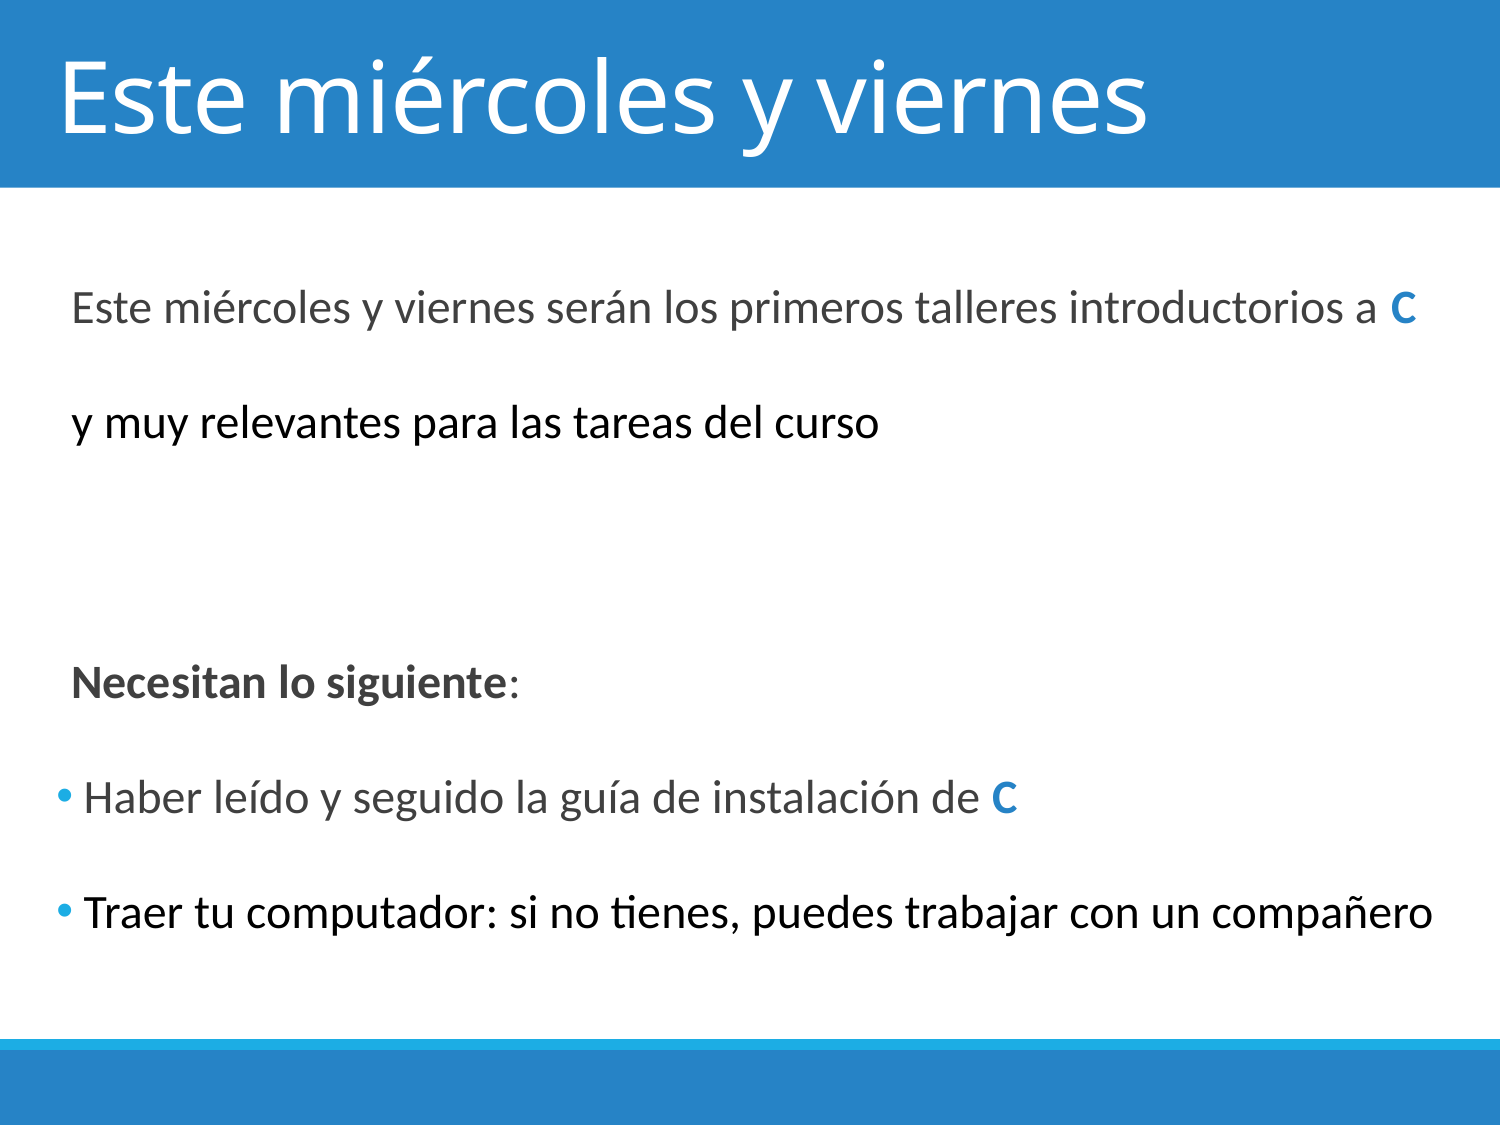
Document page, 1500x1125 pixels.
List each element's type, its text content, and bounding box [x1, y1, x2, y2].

list Este miércoles y viernes serán los primeros talleres introductorios a C y muy relevantes para las tareas del curso Necesitan lo siguiente: Haber leído y seguido la guía de instalación de C Traer tu computador: si no tienes, puedes trabajar con un compañero [41, 211, 1459, 1016]
title Este miércoles y viernes [41, 0, 1459, 188]
